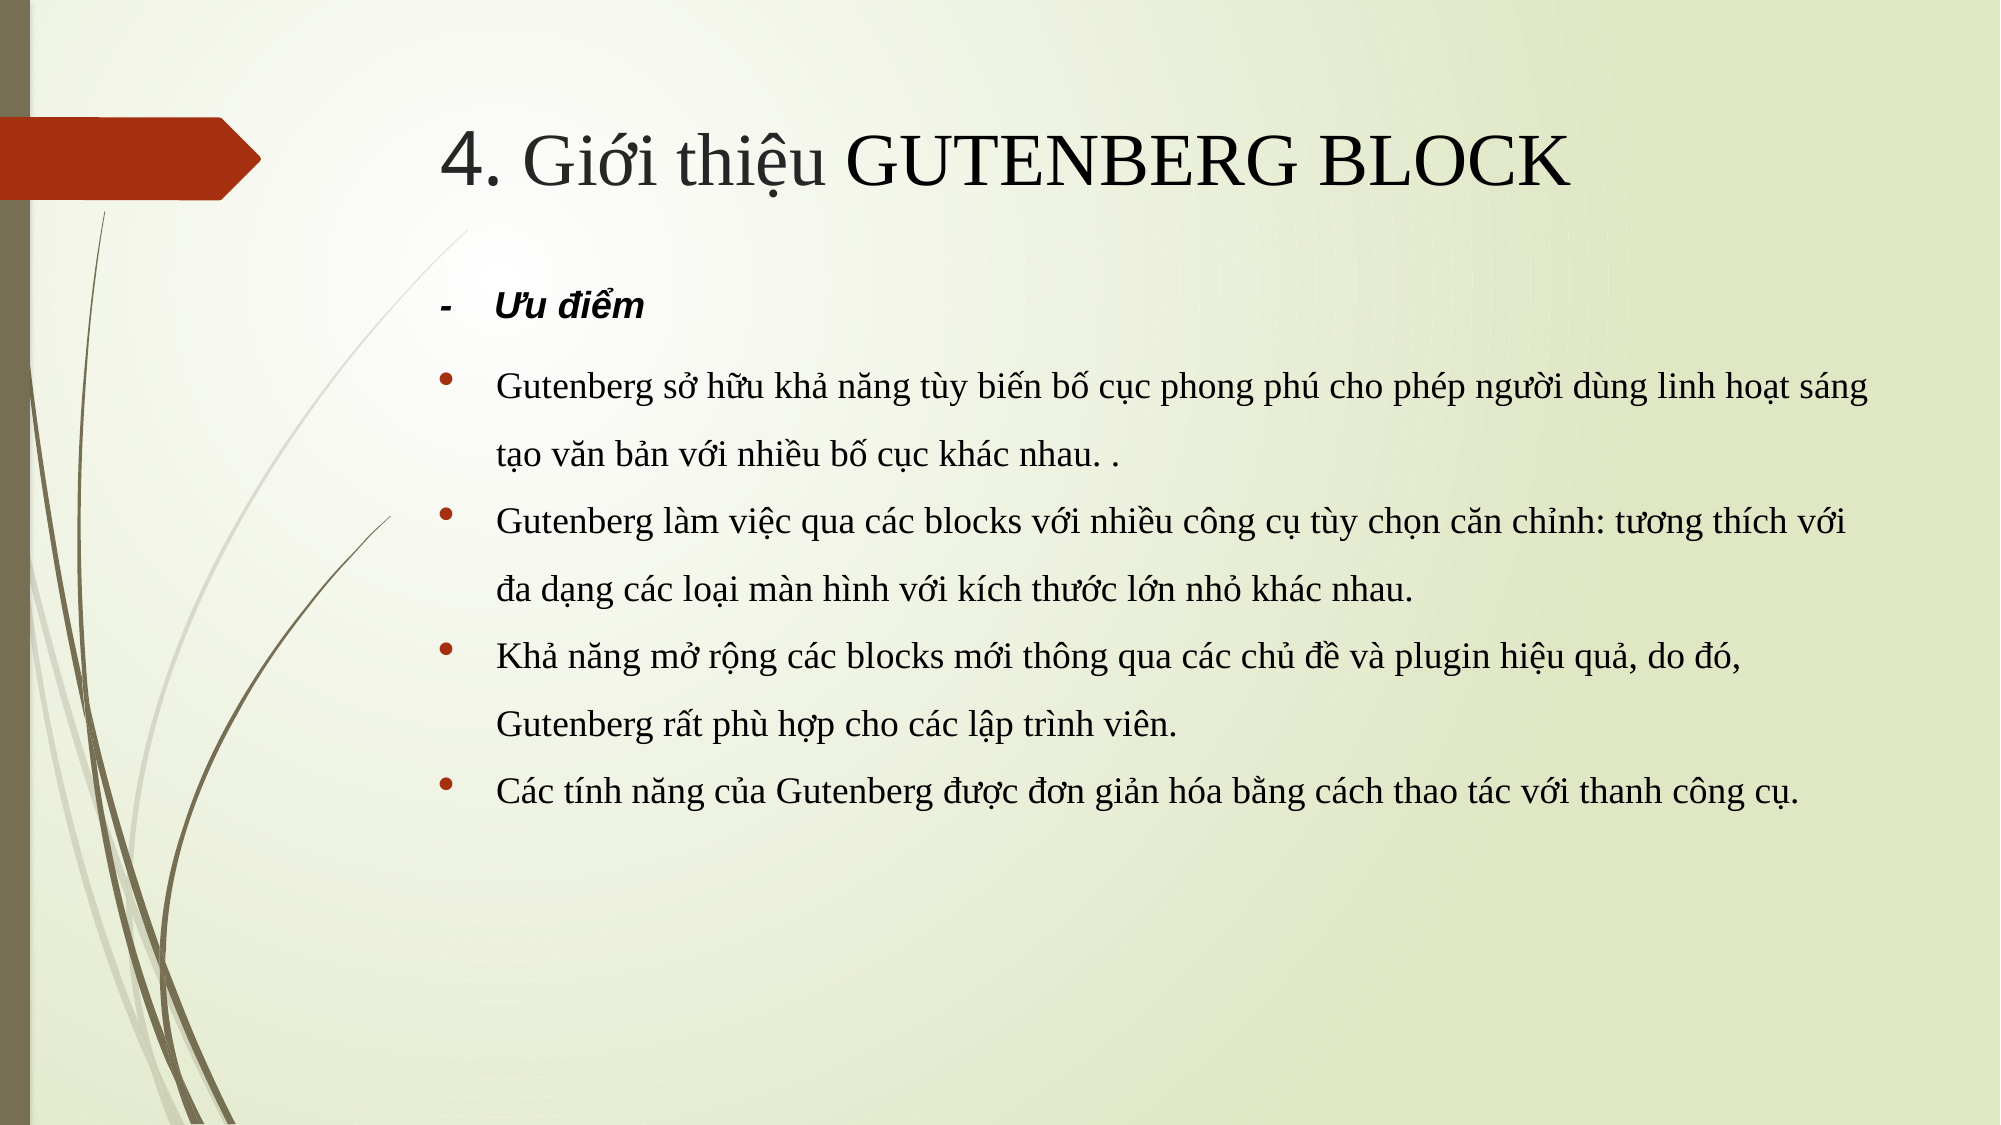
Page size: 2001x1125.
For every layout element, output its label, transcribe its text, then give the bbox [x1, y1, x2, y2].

list - Ưu điểm Gutenberg sở hữu khả năng tùy biến bố cục phong phú cho phép người dùng linh hoạt sáng tạo văn bản với nhiều bố cục khác nhau. . Gutenberg làm việc qua các blocks với nhiều công cụ tùy chọn căn chỉnh: tương thích với đa dạng các loại màn hình với kích thước lớn nhỏ khác nhau. Khả năng mở rộng các blocks mới thông qua các chủ đề và plugin hiệu quả, do đó, Gutenberg rất phù hợp cho các lập trình viên. Các tính năng của Gutenberg được đơn giản hóa bằng cách thao tác với thanh công cụ. [424, 251, 1888, 970]
title 4. Giới thiệu GUTENBERG BLOCK [425, 102, 1888, 251]
